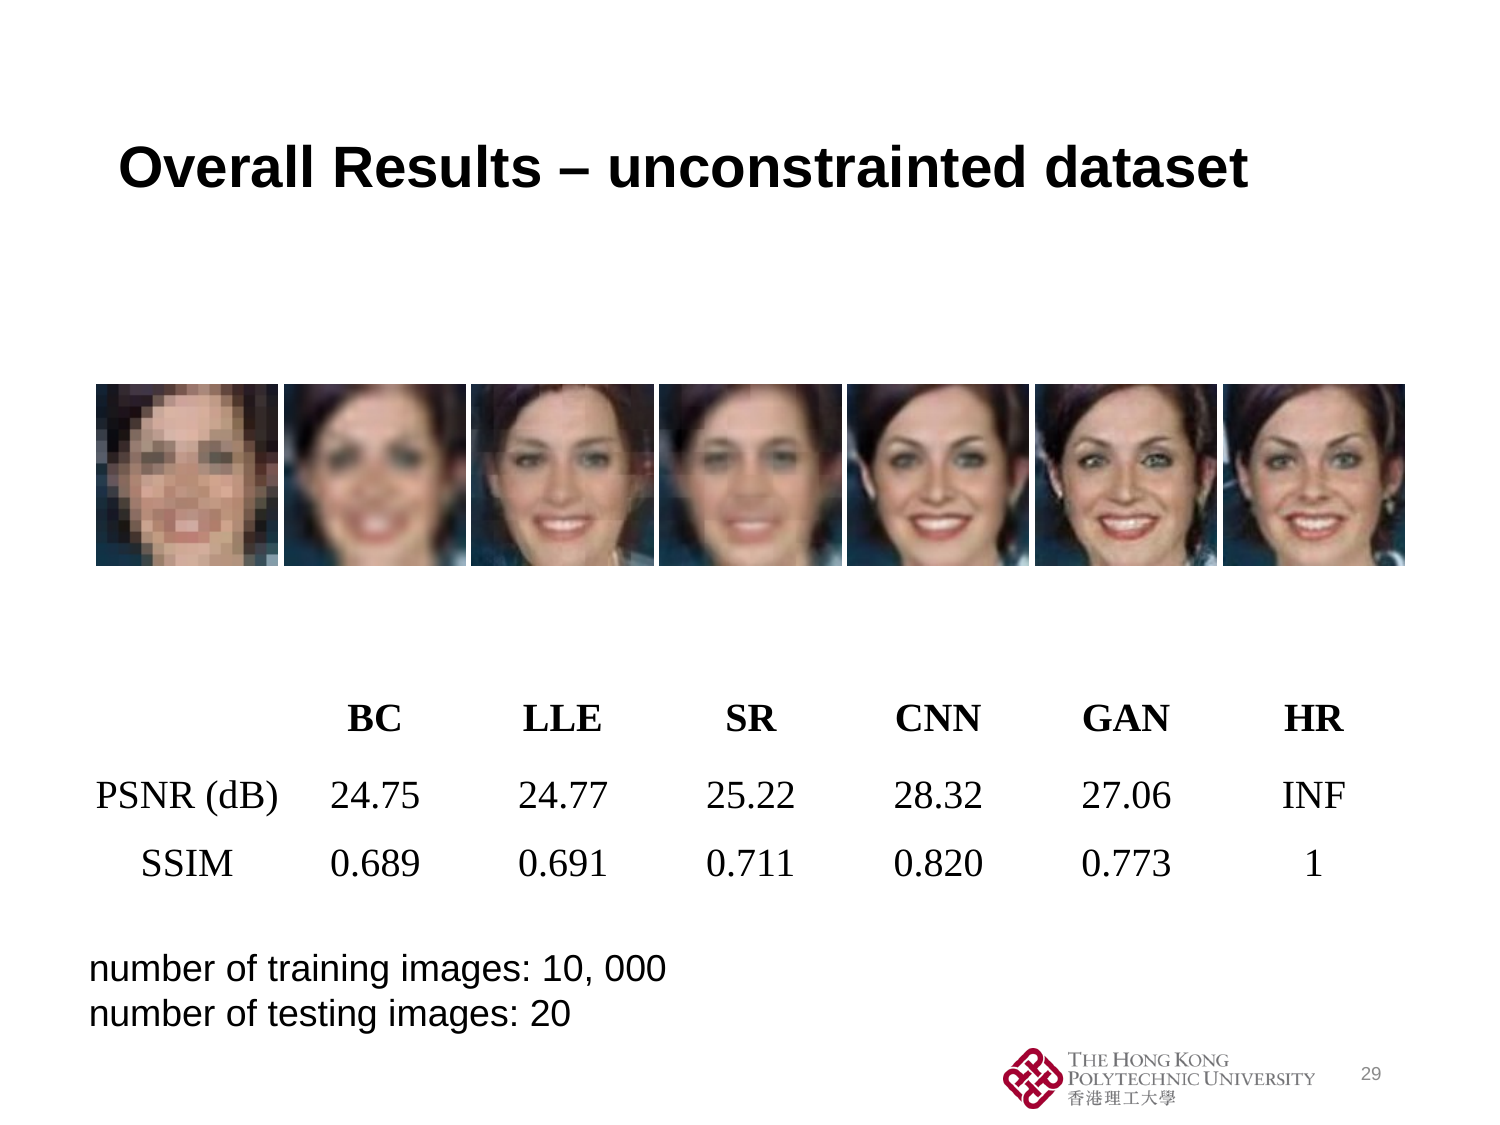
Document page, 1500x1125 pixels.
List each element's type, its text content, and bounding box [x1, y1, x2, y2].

text_box number of training images: 10, 000 number of testing images: 20 [74, 936, 683, 1042]
picture [1003, 1048, 1315, 1109]
title Overall Results – unconstrainted dataset [103, 59, 1397, 278]
slide_number 29 [1059, 1042, 1397, 1103]
picture [93, 360, 1407, 960]
